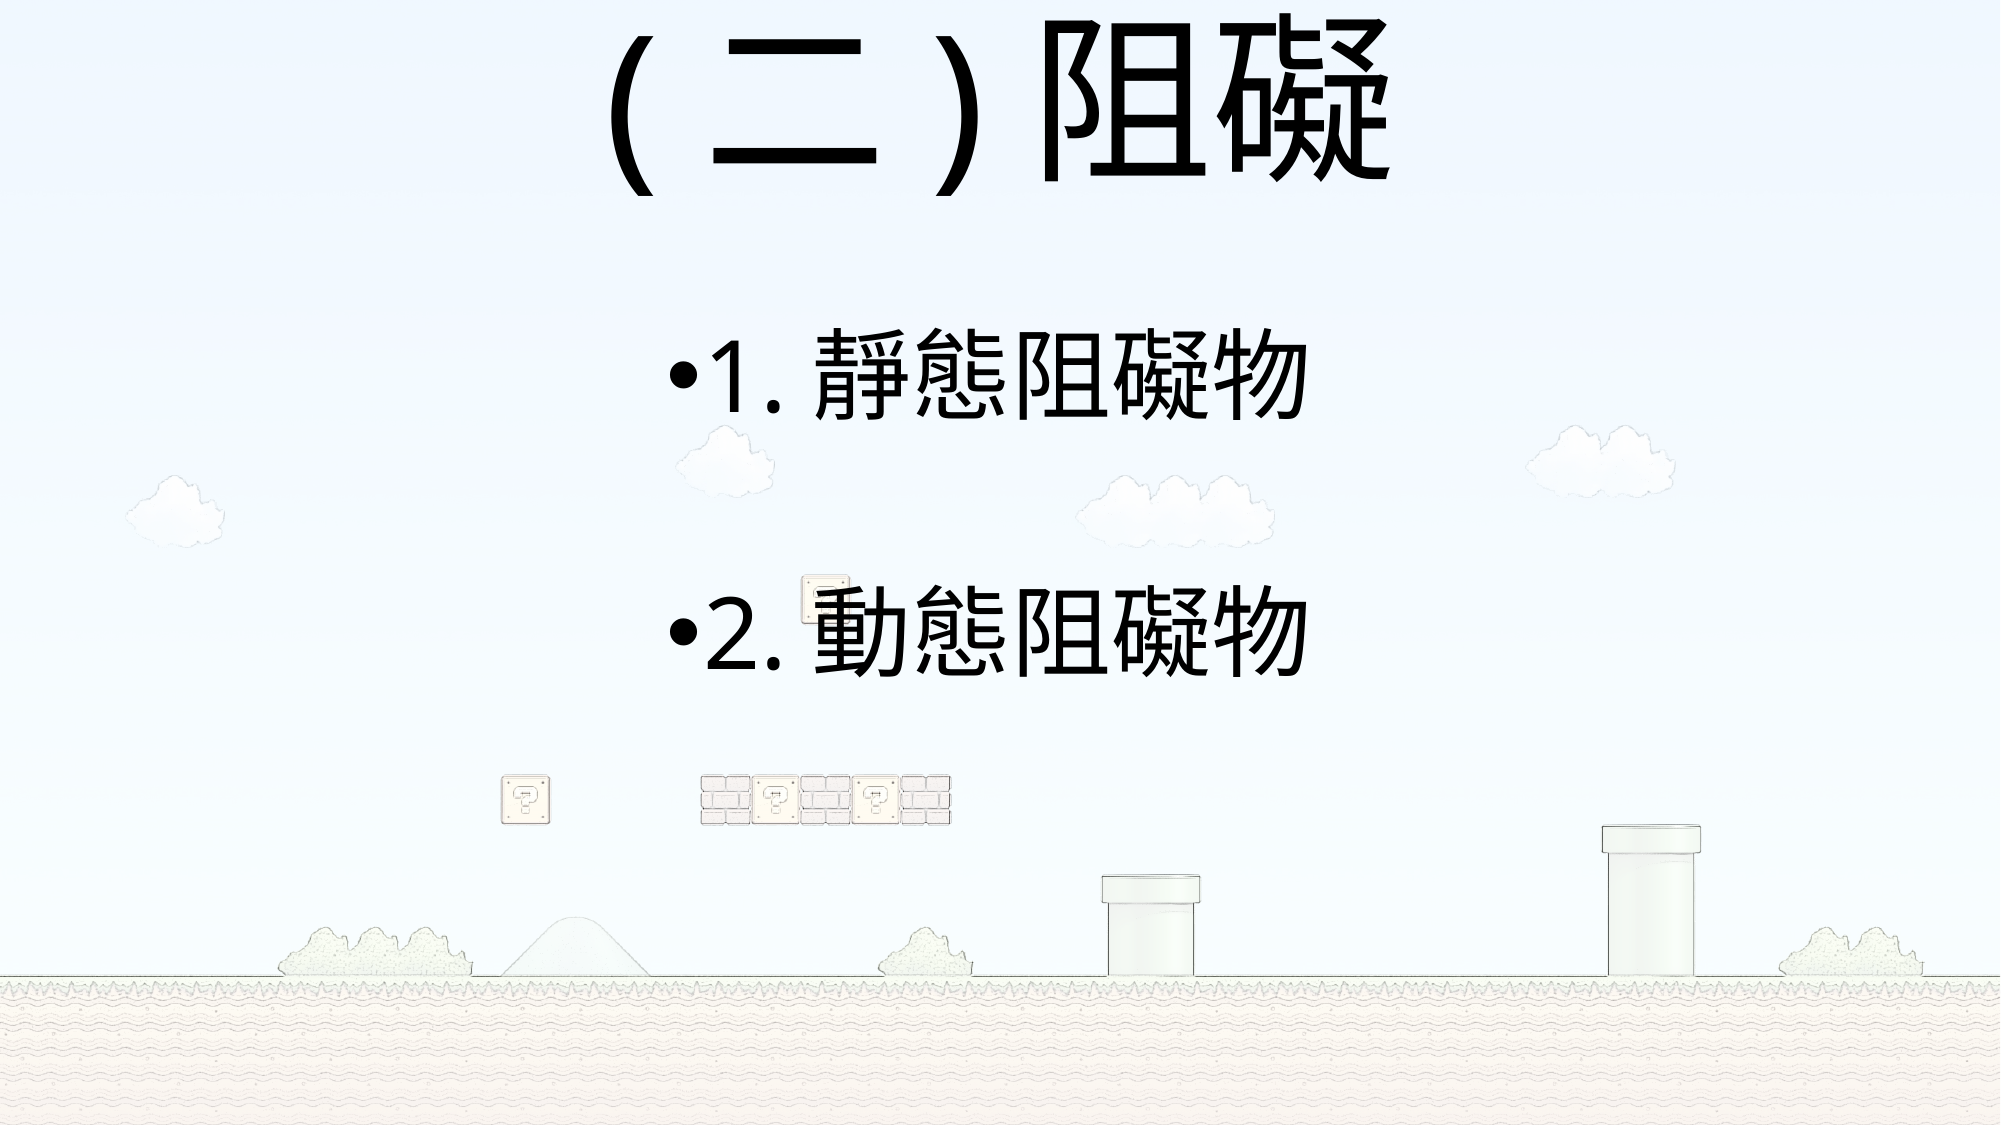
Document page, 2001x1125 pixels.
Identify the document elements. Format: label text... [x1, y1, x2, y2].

picture [0, 0, 2001, 1125]
title (二)阻礙 [0, 0, 2000, 218]
text_box 1.靜態阻礙物 2.動態阻礙物 [650, 318, 2000, 1078]
